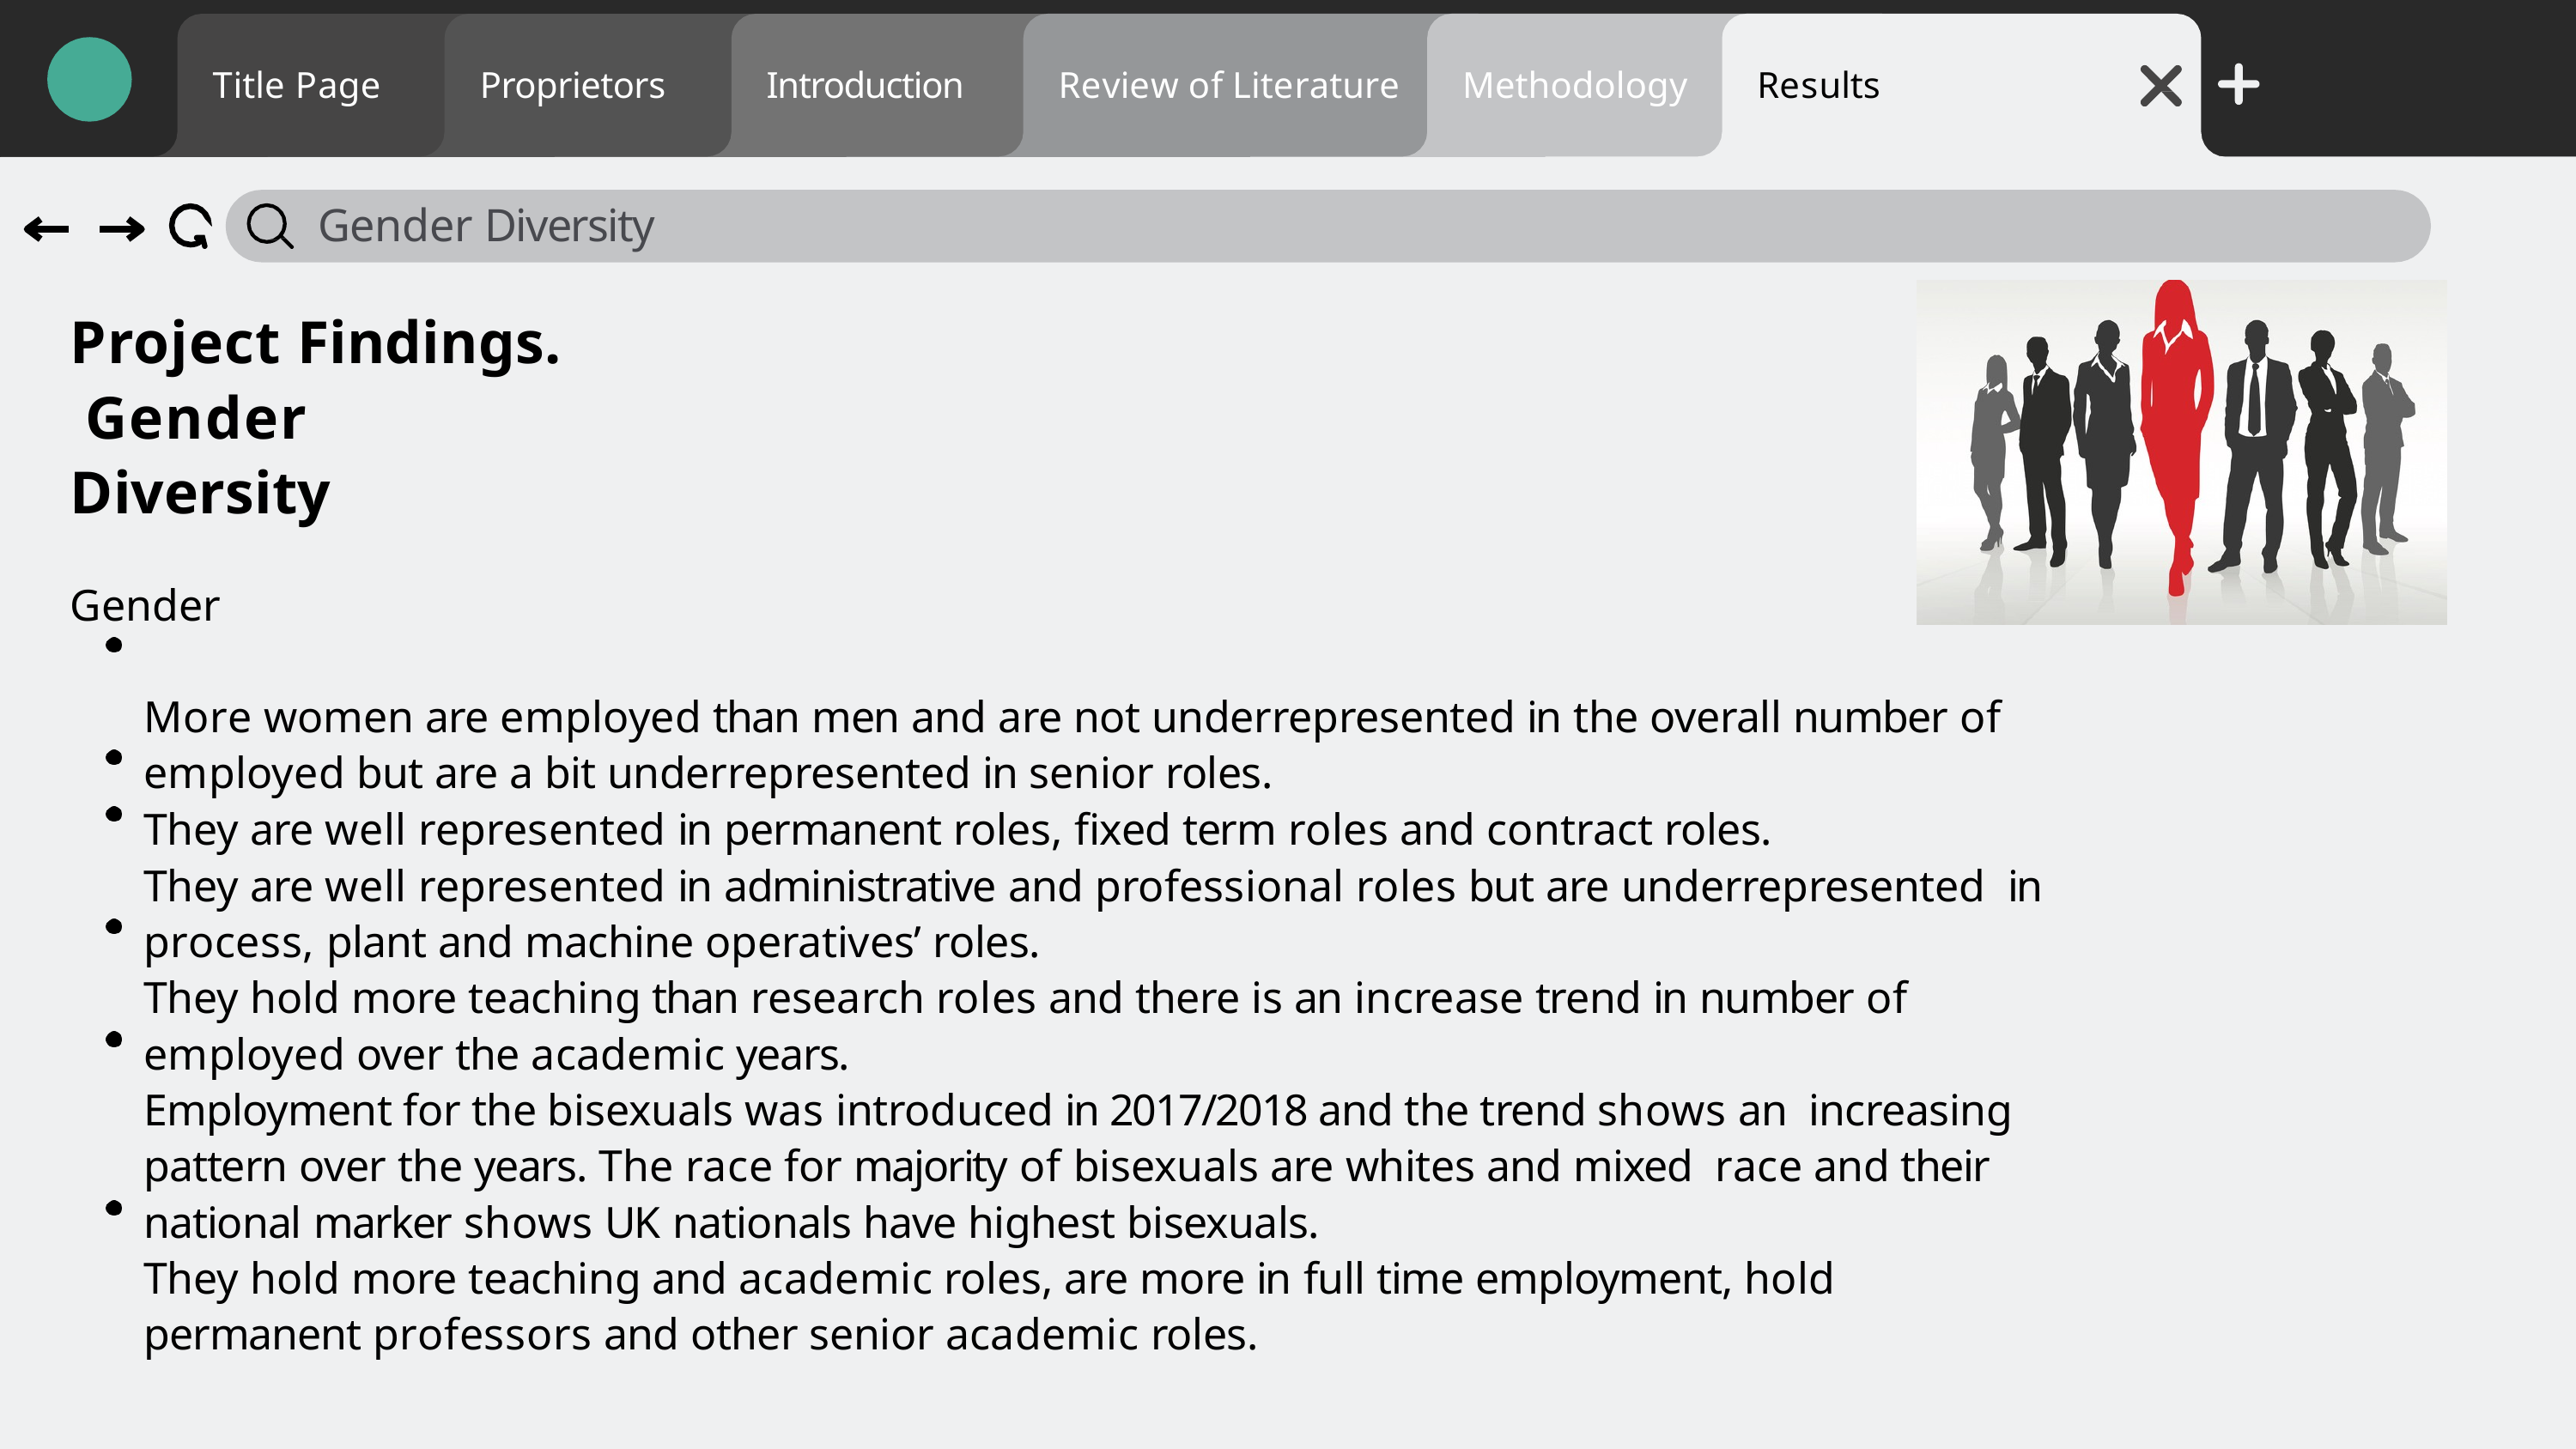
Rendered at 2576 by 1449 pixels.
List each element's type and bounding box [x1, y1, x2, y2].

text_box [0, 13, 2576, 1449]
